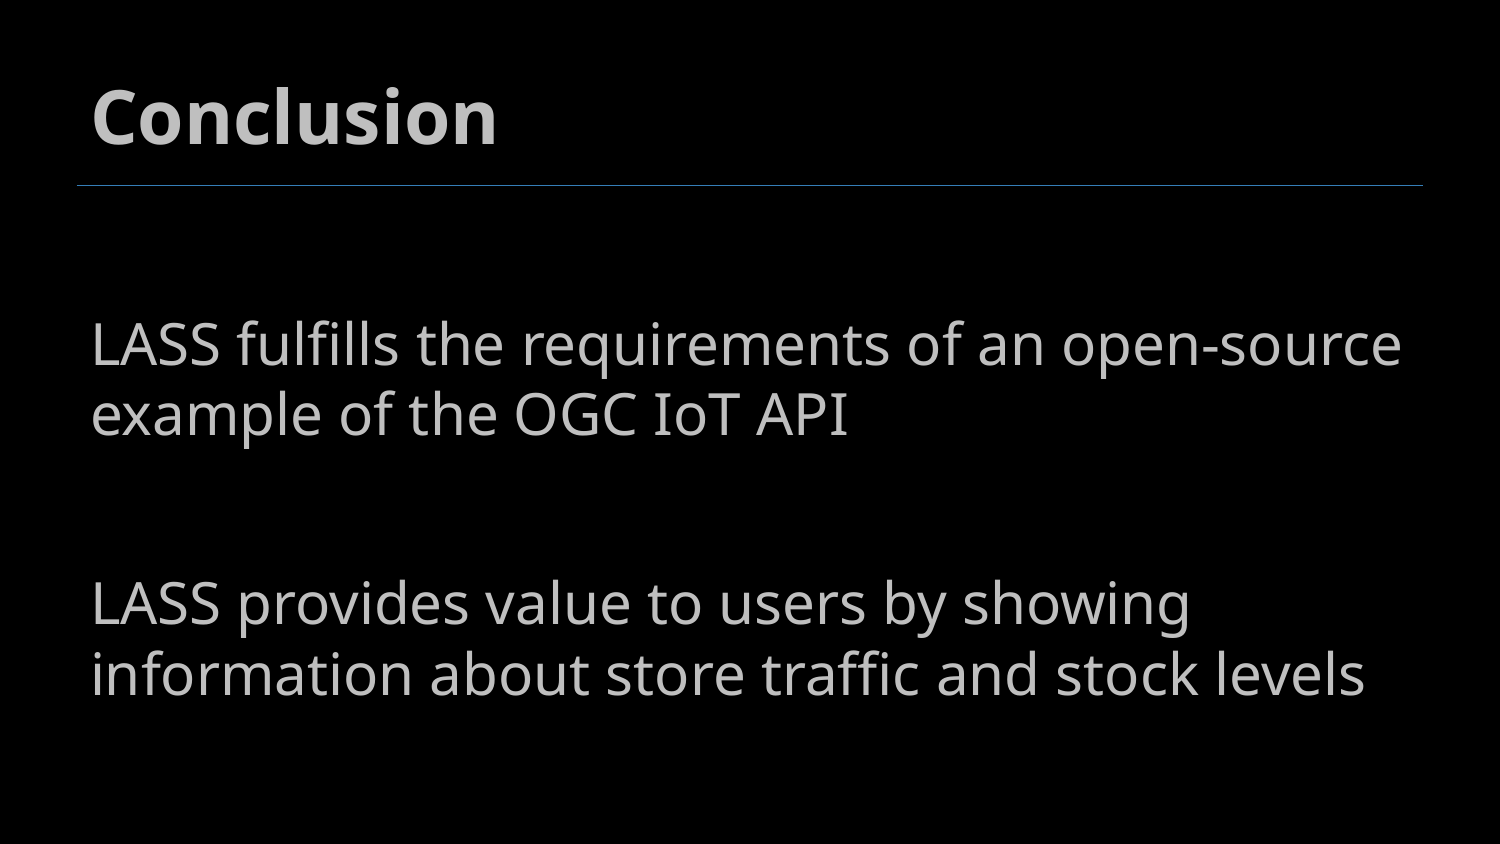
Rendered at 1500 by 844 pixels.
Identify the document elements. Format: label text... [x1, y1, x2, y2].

title Conclusion [75, 33, 1425, 175]
list LASS fulfills the requirements of an open-source example of the OGC IoT API LASS provides value to users by showing information about store traffic and stock levels [75, 196, 1425, 808]
